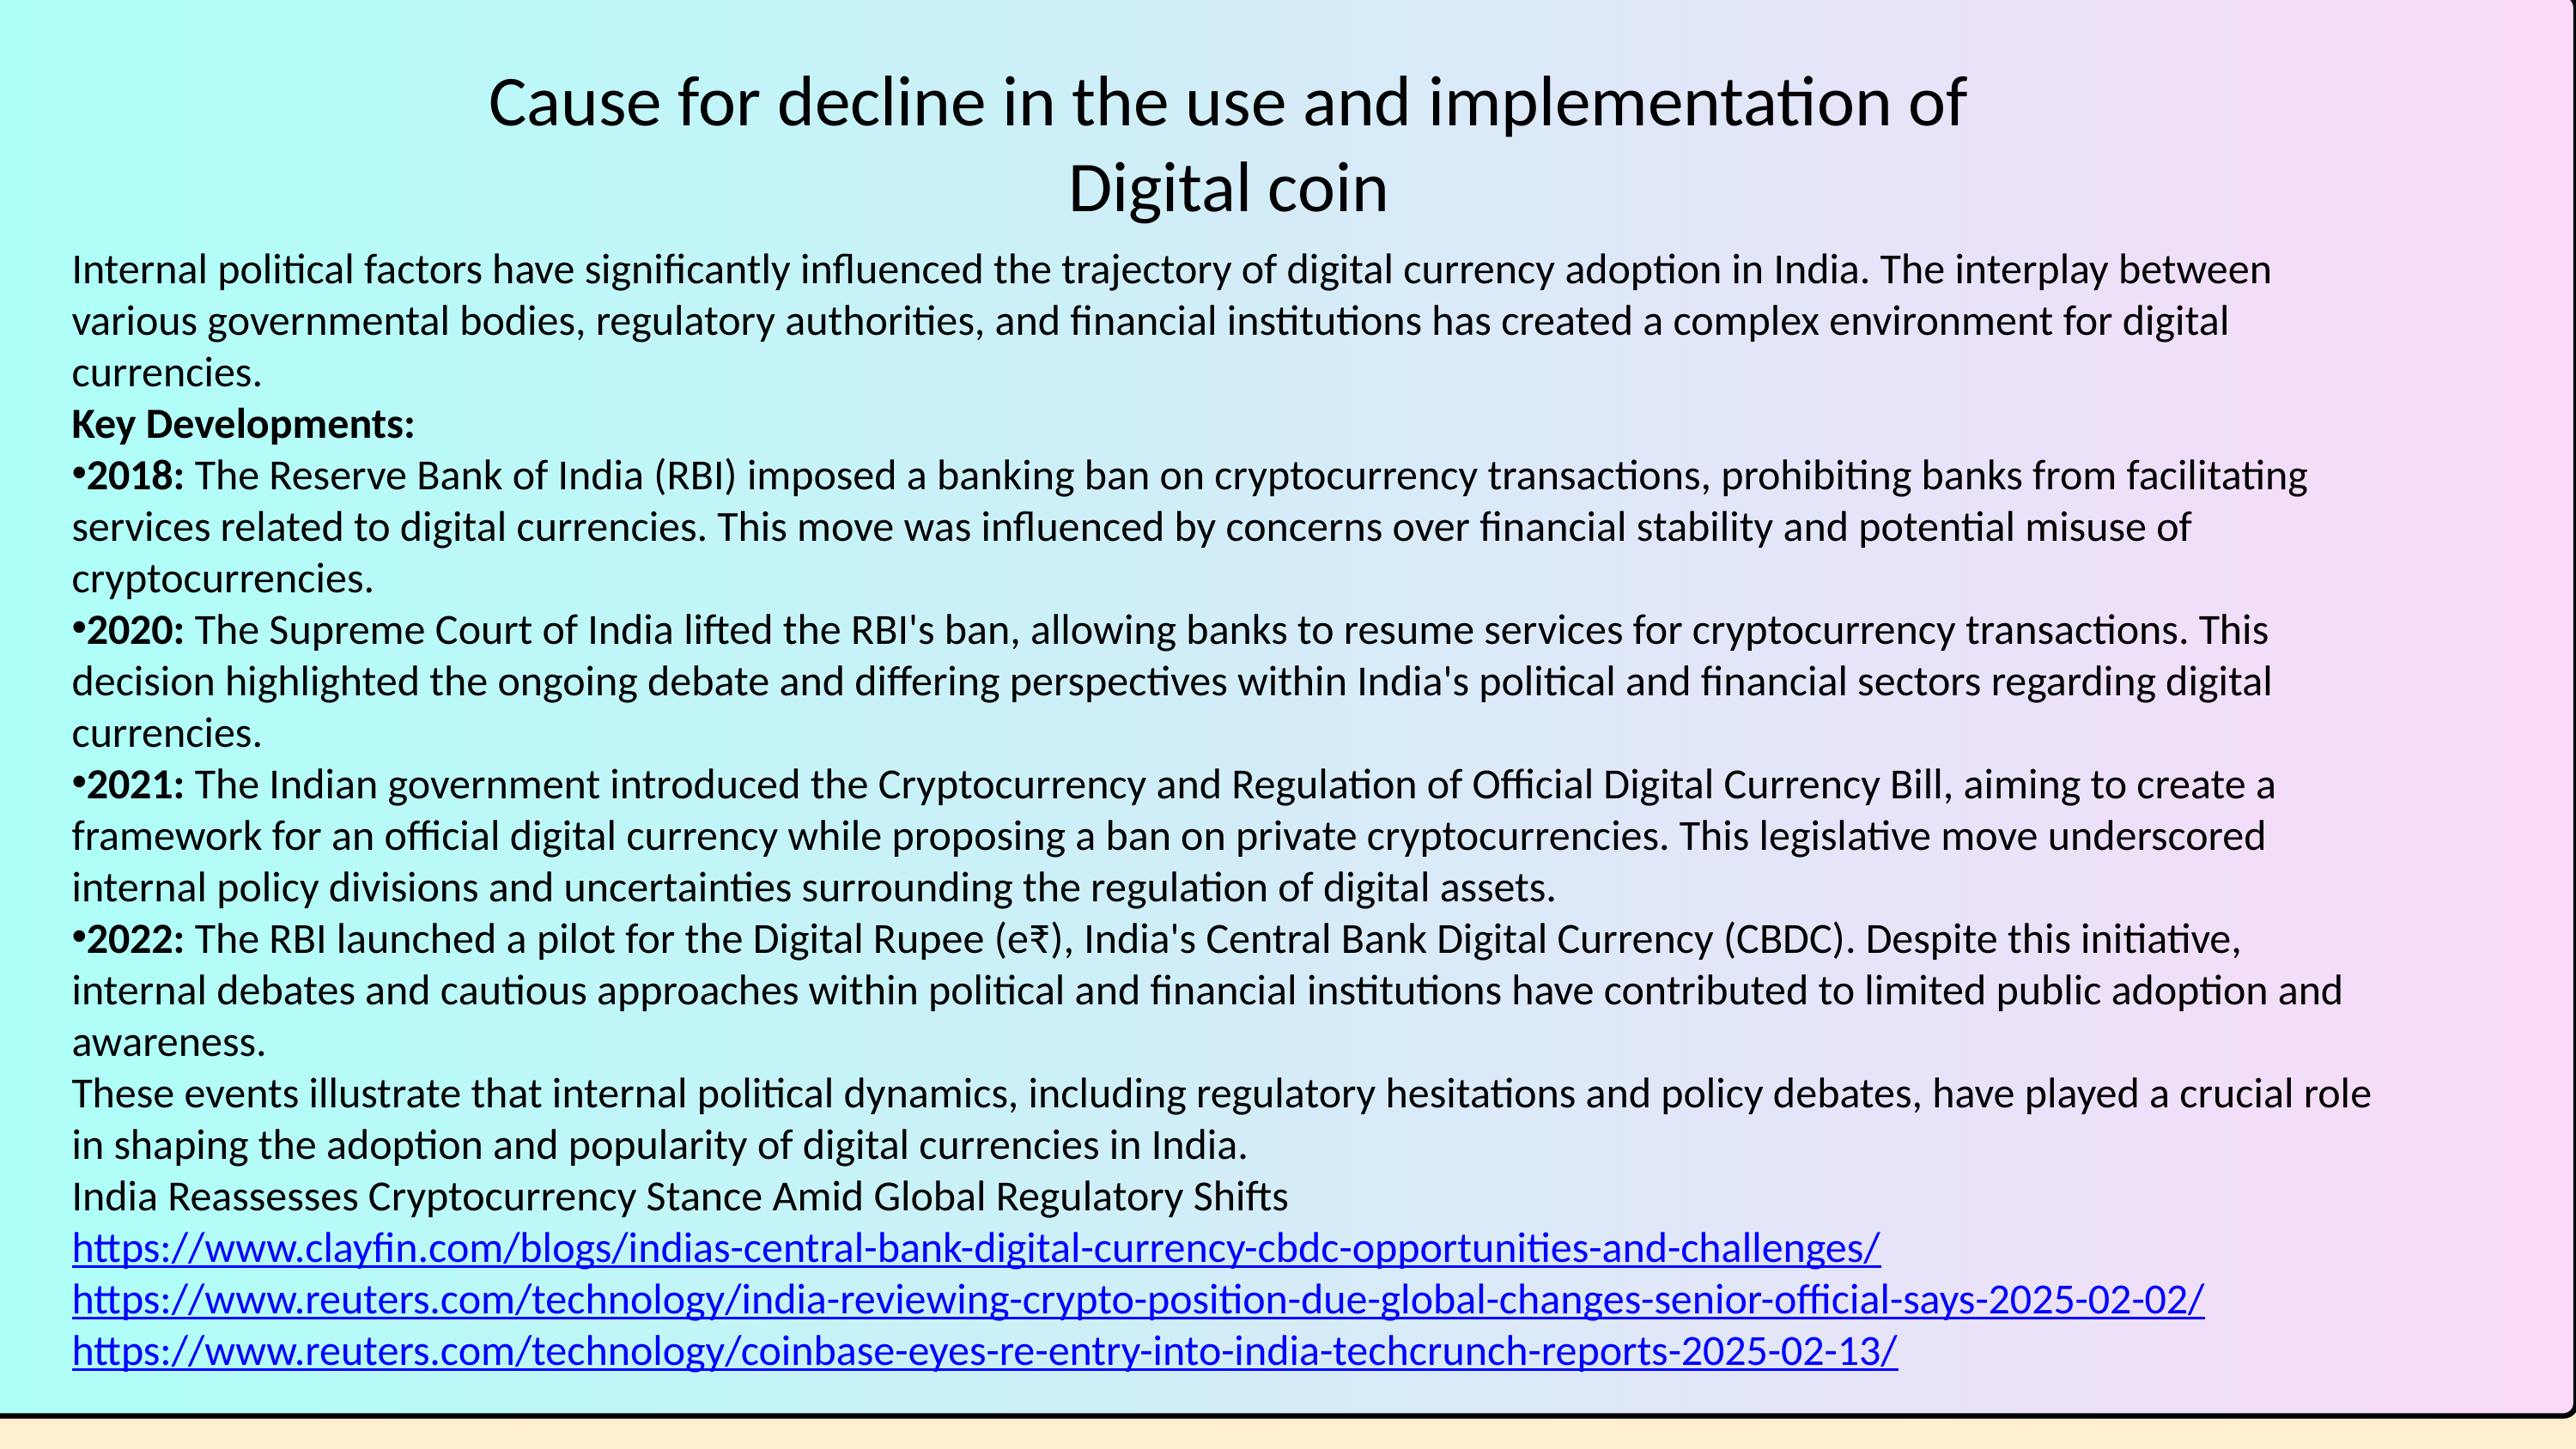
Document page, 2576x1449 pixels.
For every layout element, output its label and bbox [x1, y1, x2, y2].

text_box [0, 0, 2576, 1416]
